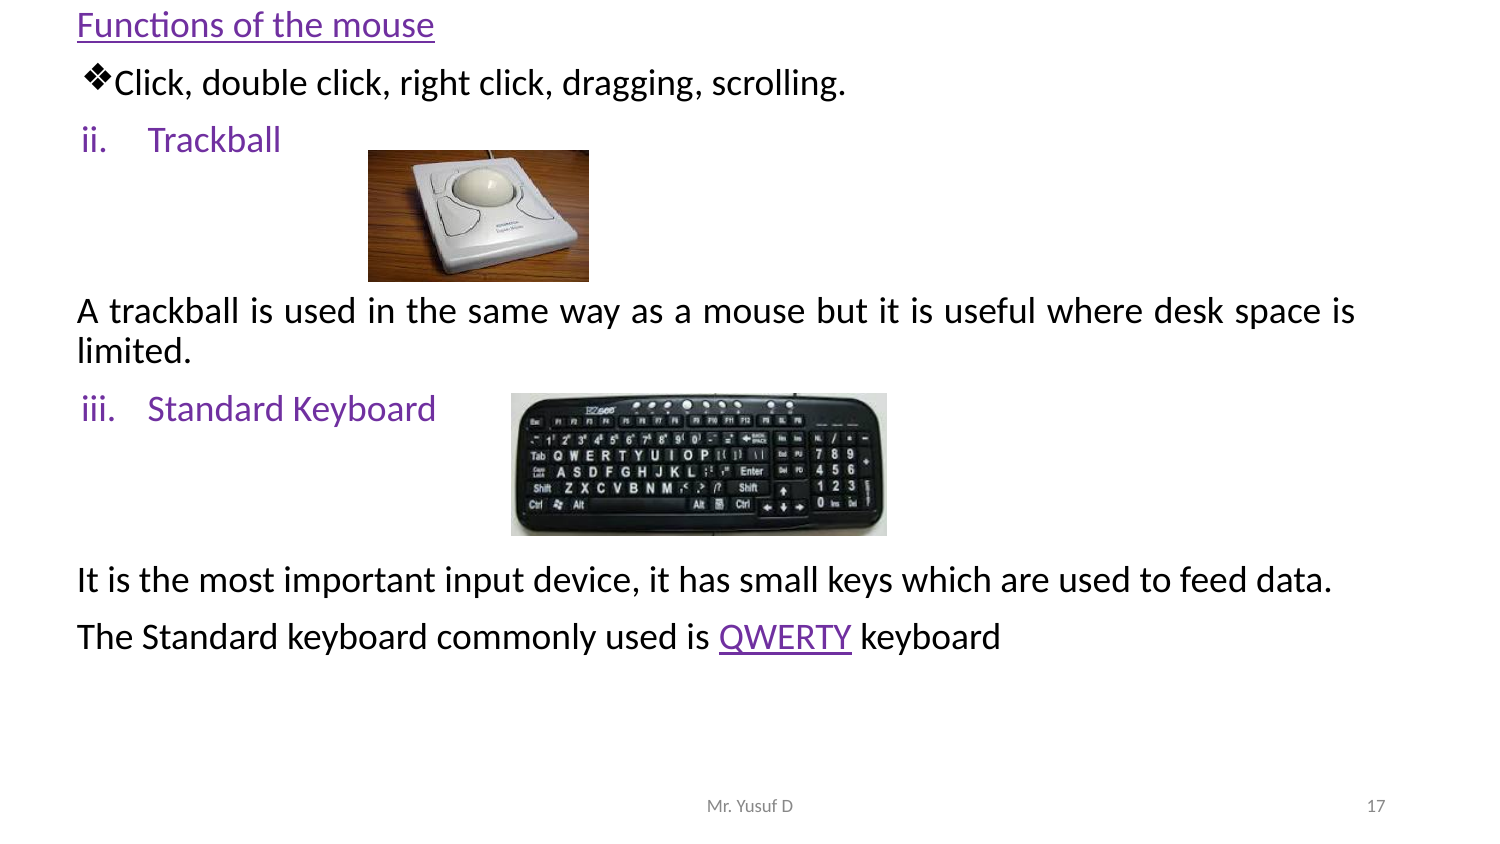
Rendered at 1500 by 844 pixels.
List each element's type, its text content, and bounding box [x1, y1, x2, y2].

slide_number 17 [1059, 782, 1397, 827]
footer Mr. Yusuf D [496, 782, 1004, 827]
list Functions of the mouse Click, double click, right click, dragging, scrolling. Trackball A trackball is used in the same way as a mouse but it is useful where desk space is limited. Standard Keyboard It is the most important input device, it has small keys which are used to feed data. The Standard keyboard commonly used is QWERTY keyboard [65, 0, 1369, 788]
picture [368, 149, 589, 283]
picture [511, 393, 887, 536]
